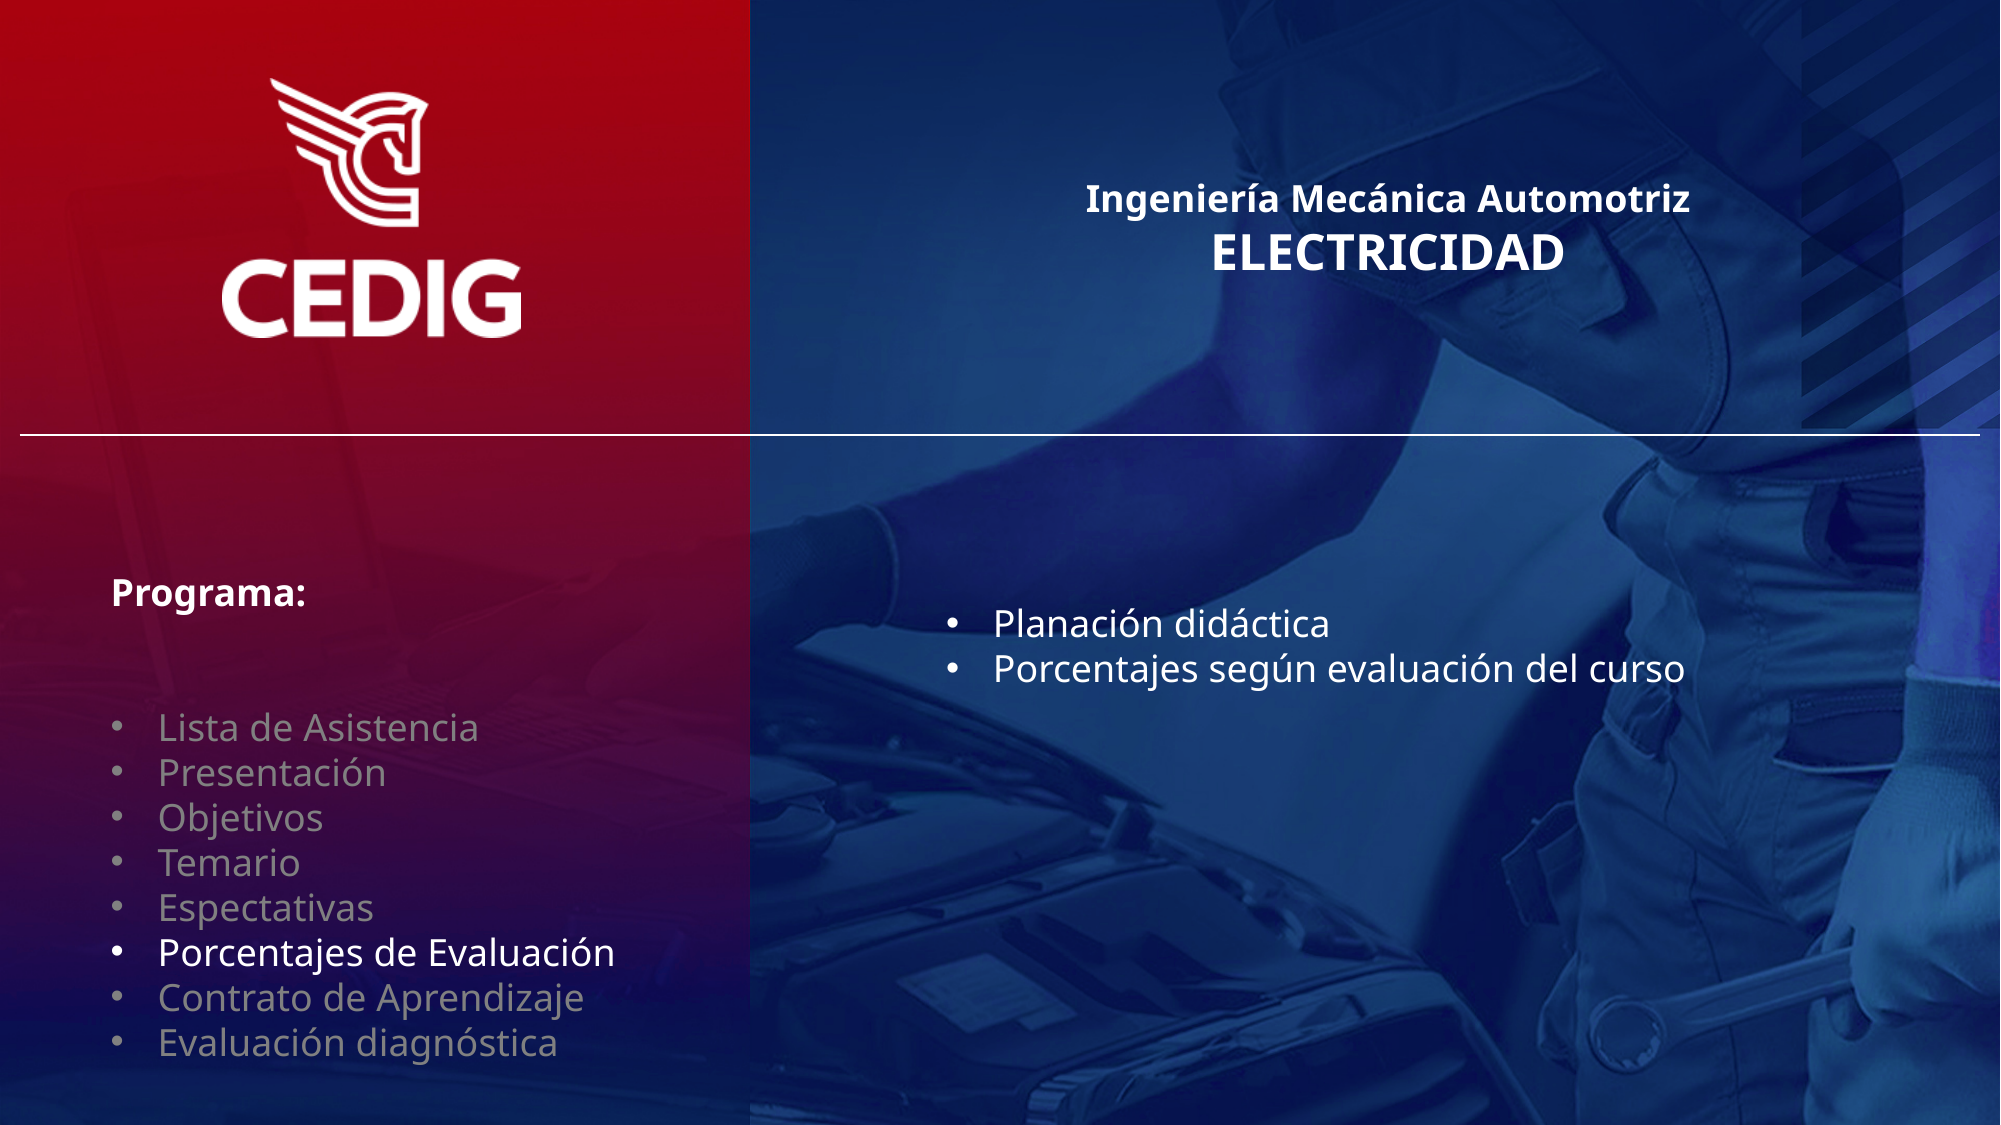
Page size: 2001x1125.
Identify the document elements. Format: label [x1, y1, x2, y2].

list [0, 0, 2000, 1125]
picture [222, 78, 521, 338]
